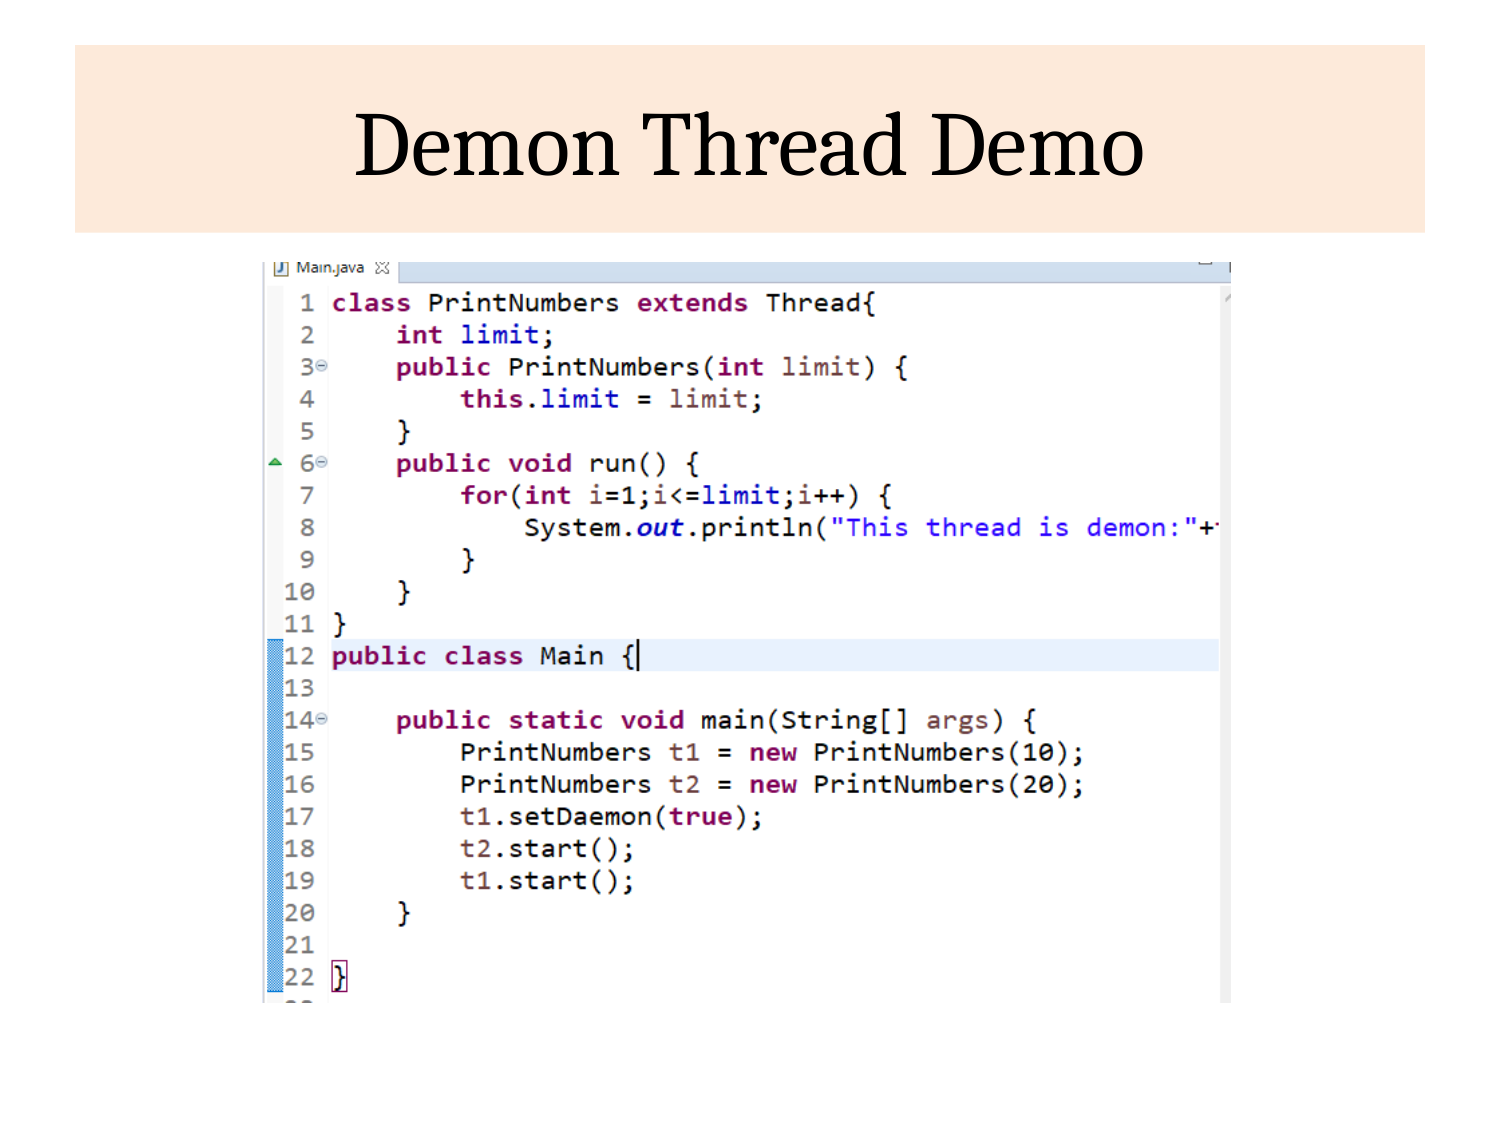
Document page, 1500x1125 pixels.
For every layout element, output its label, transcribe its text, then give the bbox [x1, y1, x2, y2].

picture [262, 262, 1231, 1004]
title Demon Thread Demo [75, 45, 1425, 233]
